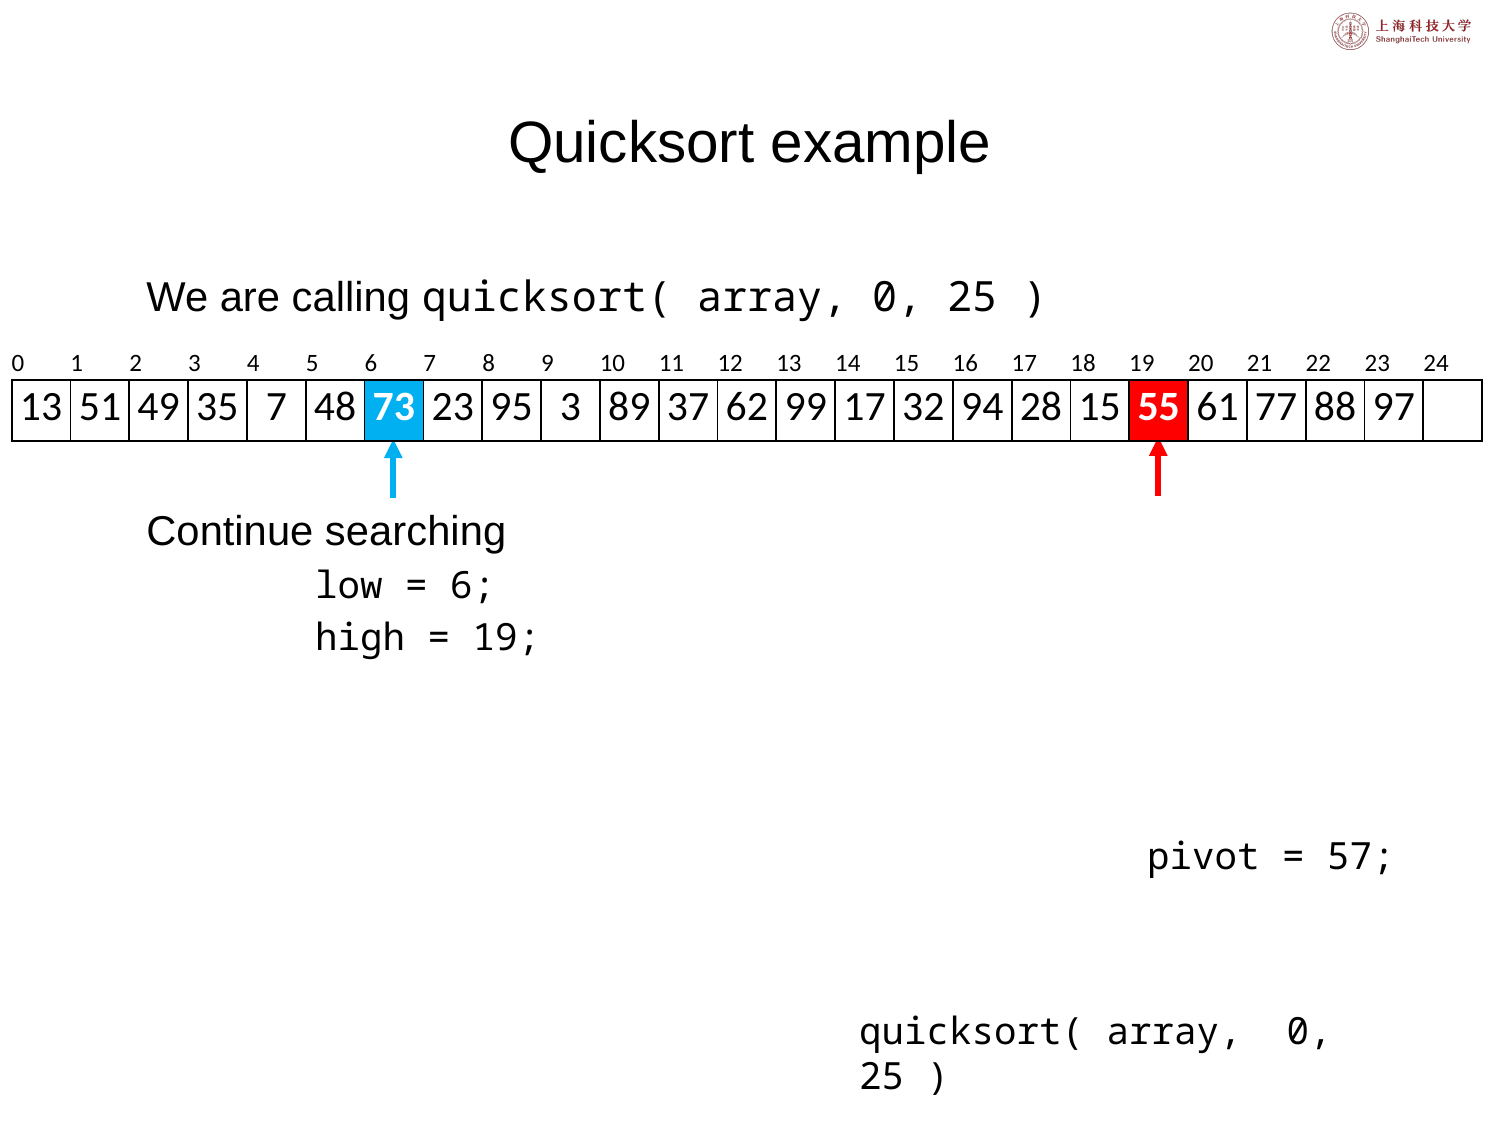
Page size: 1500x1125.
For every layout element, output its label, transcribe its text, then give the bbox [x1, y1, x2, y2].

list We are calling quicksort( array, 0, 25 ) Continue searching low = 6; high = 19; [74, 262, 1426, 350]
table_header 10 [600, 350, 659, 379]
table_header 15 [894, 350, 953, 379]
table_header 9 [541, 350, 600, 379]
table_cell 3 [542, 381, 599, 440]
table_cell 15 [1071, 381, 1128, 440]
table_header 2 [129, 350, 188, 379]
table_cell 77 [1248, 381, 1305, 440]
table_header 3 [188, 350, 247, 379]
table_header 22 [1306, 350, 1365, 379]
table_cell 97 [1365, 381, 1422, 440]
table_cell 73 [365, 381, 423, 440]
table_cell 49 [130, 381, 187, 440]
table_header 16 [953, 350, 1012, 379]
table_header 11 [659, 350, 718, 379]
text_box pivot = 57; [1132, 824, 1410, 885]
table_cell [1424, 381, 1481, 440]
table_header 13 [776, 350, 835, 379]
table_cell 55 [1130, 381, 1187, 440]
table_cell 35 [189, 381, 246, 440]
table_header 0 [12, 350, 71, 379]
table_cell 94 [954, 381, 1011, 440]
table_header 4 [247, 350, 306, 379]
table_header 19 [1129, 350, 1188, 379]
text_box quicksort( array, 0, 25 ) [844, 999, 1447, 1105]
table_header 12 [718, 350, 776, 379]
table_cell 32 [895, 381, 952, 440]
table_cell 23 [424, 381, 481, 440]
table_header 18 [1070, 350, 1129, 379]
table_cell 17 [836, 381, 893, 440]
table_cell 51 [71, 381, 128, 440]
table_header 14 [835, 350, 894, 379]
table_header 5 [306, 350, 365, 379]
table_header 1 [71, 350, 129, 379]
table_cell 89 [601, 381, 658, 440]
table_cell 61 [1189, 381, 1246, 440]
table_cell 48 [307, 381, 364, 440]
title Quicksort example [74, 44, 1426, 233]
table_header 6 [365, 350, 423, 379]
table_header 21 [1247, 350, 1306, 379]
picture [1327, 0, 1478, 109]
table_header 20 [1188, 350, 1247, 379]
table_cell 13 [13, 381, 70, 440]
table_cell 28 [1013, 381, 1070, 440]
table_cell 37 [660, 381, 717, 440]
table_header 8 [482, 350, 541, 379]
table_header 17 [1012, 350, 1070, 379]
list We are calling quicksort( array, 0, 25 ) Continue searching low = 6; high = 19; [74, 442, 1426, 1006]
table_cell 88 [1307, 381, 1364, 440]
table_header 24 [1423, 350, 1482, 379]
table_cell 95 [483, 381, 540, 440]
table_cell 7 [248, 381, 305, 440]
table_header 7 [423, 350, 482, 379]
table_header 23 [1365, 350, 1423, 379]
table_cell 99 [777, 381, 834, 440]
table_cell 62 [718, 381, 775, 440]
